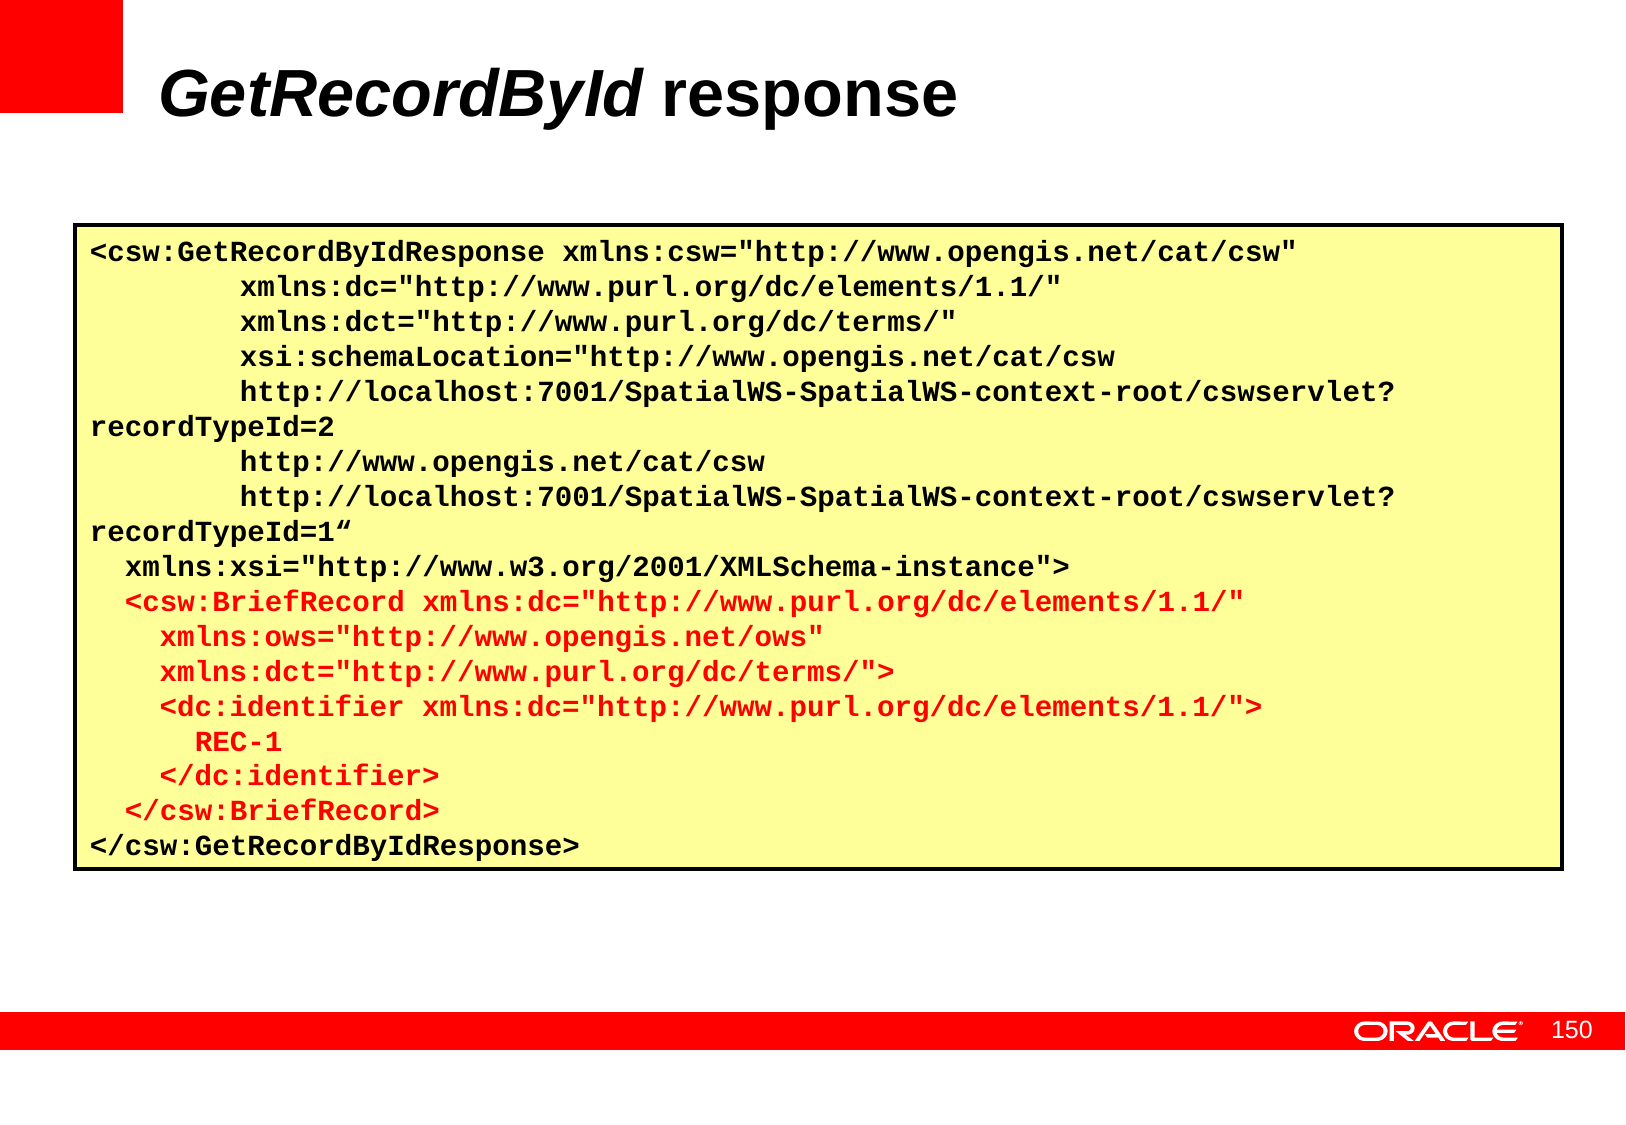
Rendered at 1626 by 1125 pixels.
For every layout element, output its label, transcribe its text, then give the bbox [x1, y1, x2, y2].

title GetRecordById response [157, 49, 1506, 205]
picture [0, 1012, 1625, 1050]
text_box <csw:GetRecordByIdResponse xmlns:csw="http://www.opengis.net/cat/csw" xmlns:dc="http://www.purl.org/dc/elements/1.1/" xmlns:dct="http://www.purl.org/dc/terms/" xsi:schemaLocation="http://www.opengis.net/cat/csw http://localhost:7001/SpatialWS-SpatialWS-context-root/cswservlet?recordTypeId=2 http://www.opengis.net/cat/csw http://localhost:7001/SpatialWS-SpatialWS-context-root/cswservlet?recordTypeId=1“ xmlns:xsi="http://www.w3.org/2001/XMLSchema-instance"> <csw:BriefRecord xmlns:dc="http://www.purl.org/dc/elements/1.1/" xmlns:ows="http://www.opengis.net/ows" xmlns:dct="http://www.purl.org/dc/terms/"> <dc:identifier xmlns:dc="http://www.purl.org/dc/elements/1.1/"> REC-1 </dc:identifier> </csw:BriefRecord> </csw:GetRecordByIdResponse> [74, 224, 1563, 869]
picture [0, 0, 123, 113]
